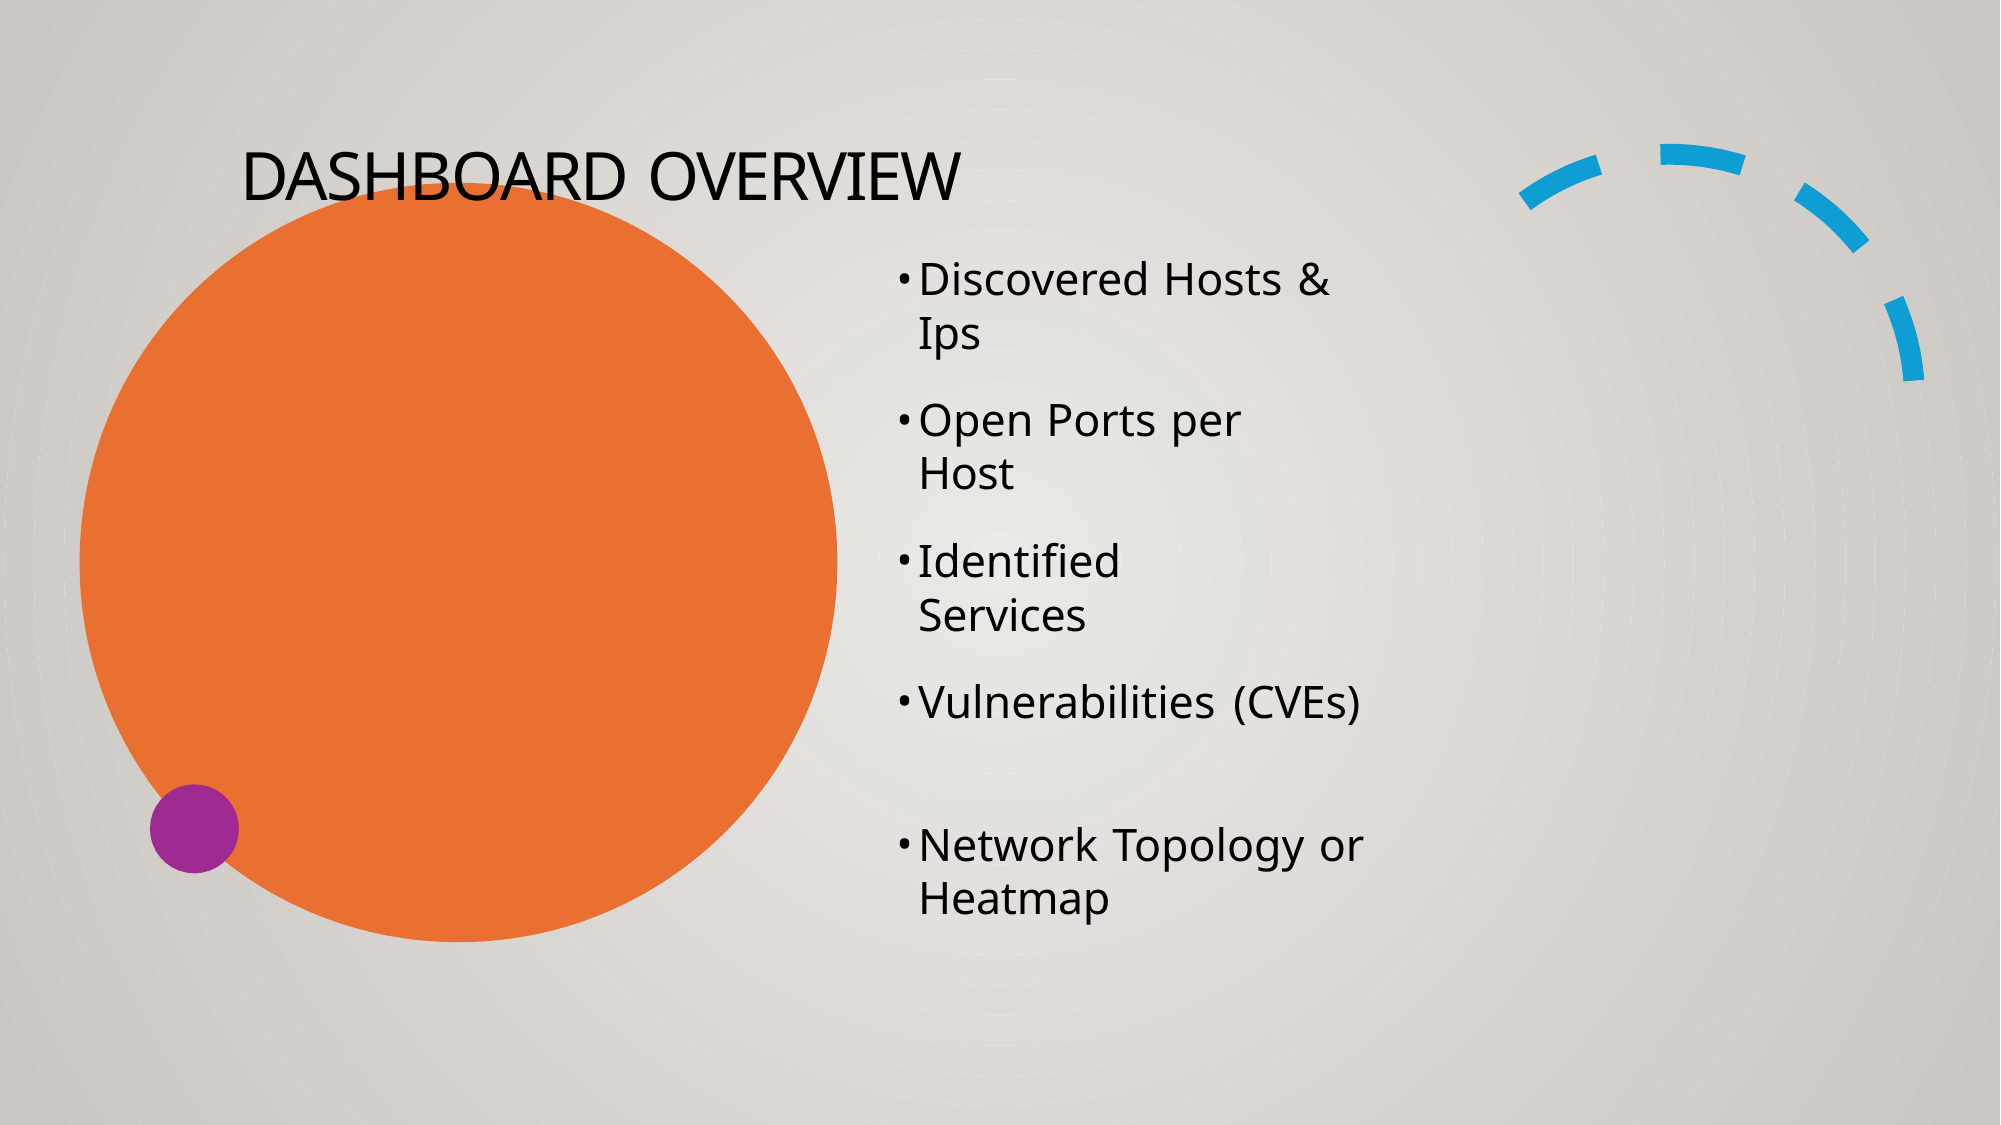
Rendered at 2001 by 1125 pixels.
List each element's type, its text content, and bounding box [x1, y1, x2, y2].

title Dashboard Overview [238, 131, 1814, 322]
text_box Vulnerabilities (CVEs) Network Topology or Heatmap [894, 670, 1544, 924]
text_box [1524, 154, 1915, 399]
text_box [79, 253, 838, 943]
text_box [149, 784, 239, 874]
text_box Open Ports per Host [894, 389, 1340, 499]
text_box Identified Services [894, 529, 1296, 640]
text_box Discovered Hosts & Ips [894, 248, 1397, 359]
